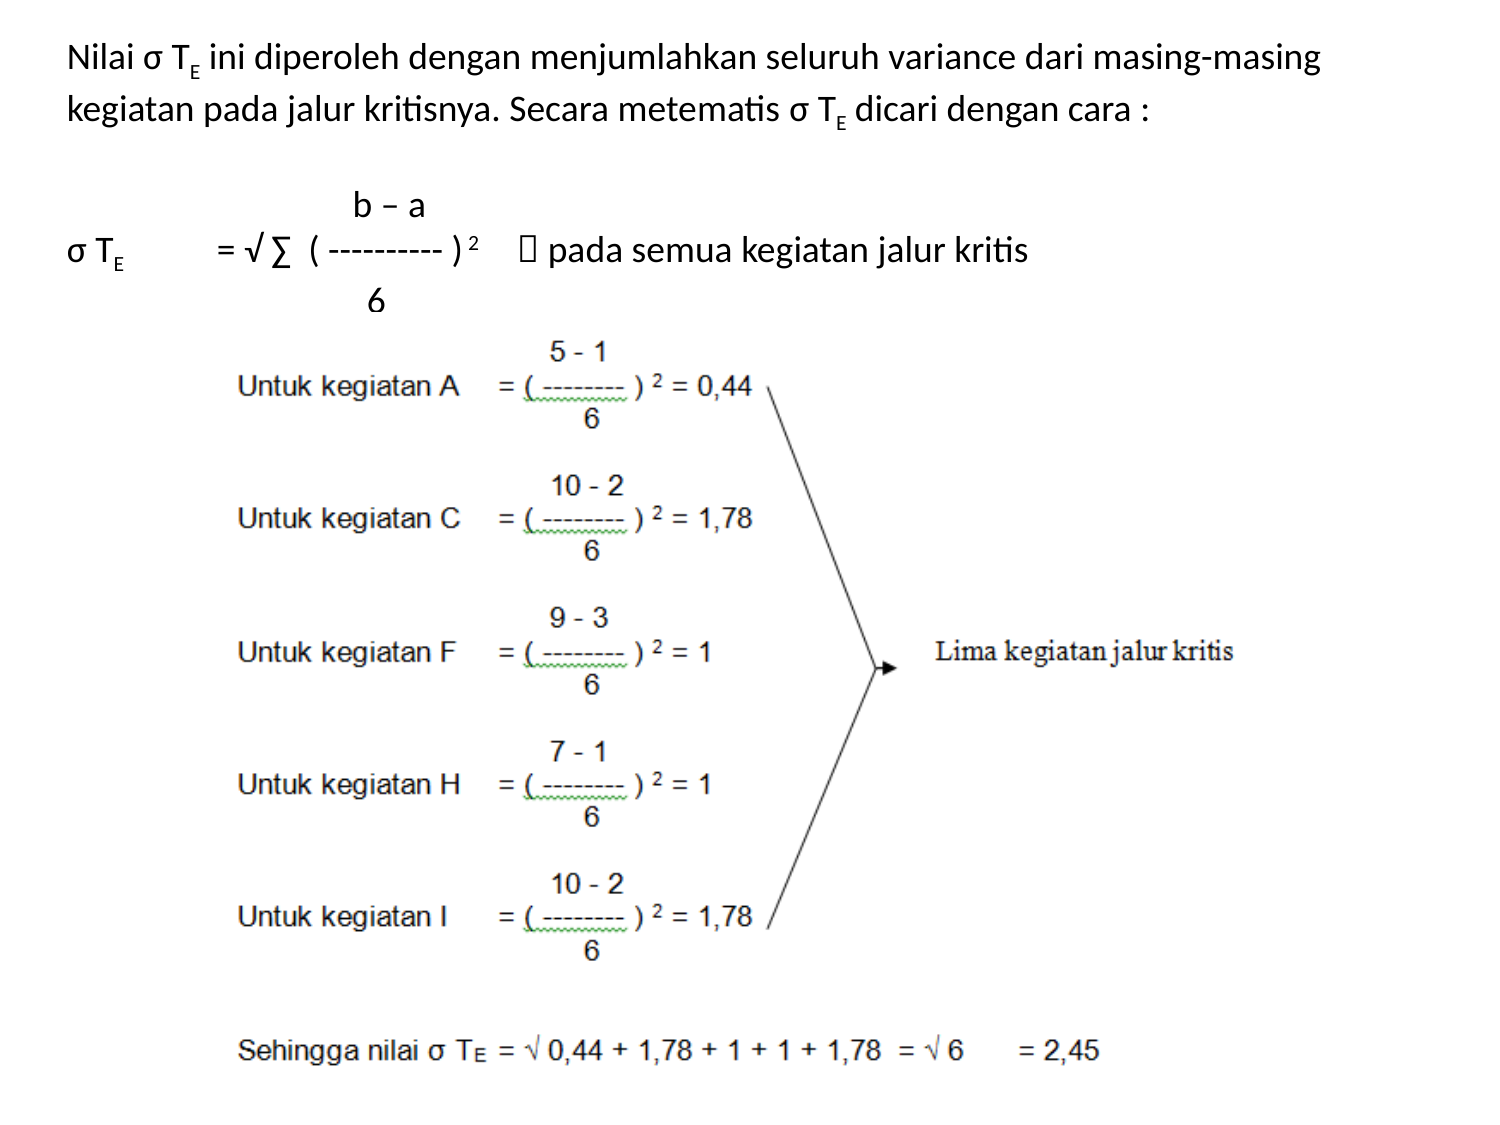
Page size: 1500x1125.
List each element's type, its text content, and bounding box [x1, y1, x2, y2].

text_box Nilai σ TE ini diperoleh dengan menjumlahkan seluruh variance dari masing-masing kegiatan pada jalur kritisnya. Secara metematis σ TE dicari dengan cara : b – a σ TE = √ ∑ ( ---------- ) 2  pada semua kegiatan jalur kritis 6 [52, 24, 1452, 329]
picture [210, 312, 1288, 1101]
